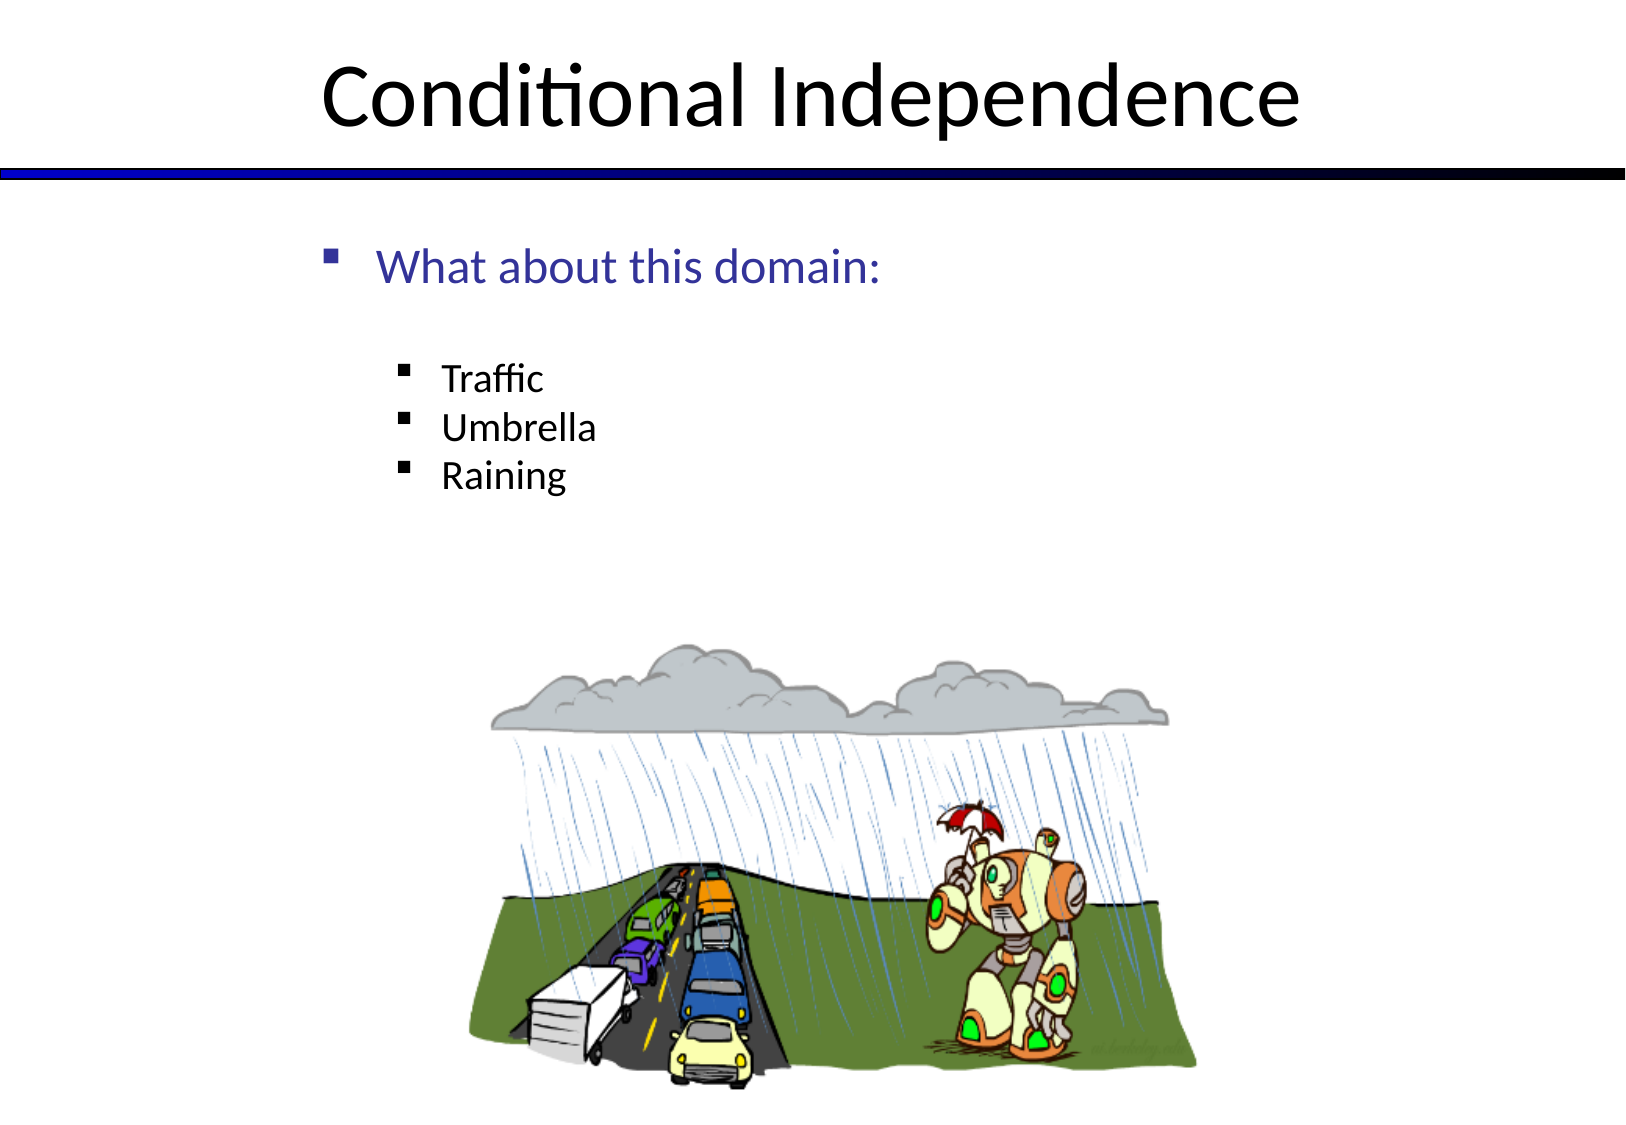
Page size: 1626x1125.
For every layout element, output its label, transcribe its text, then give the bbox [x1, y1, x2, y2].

picture [446, 612, 1209, 1099]
list What about this domain: Traffic Umbrella Raining [304, 237, 1402, 1076]
title Conditional Independence [0, 0, 1625, 184]
